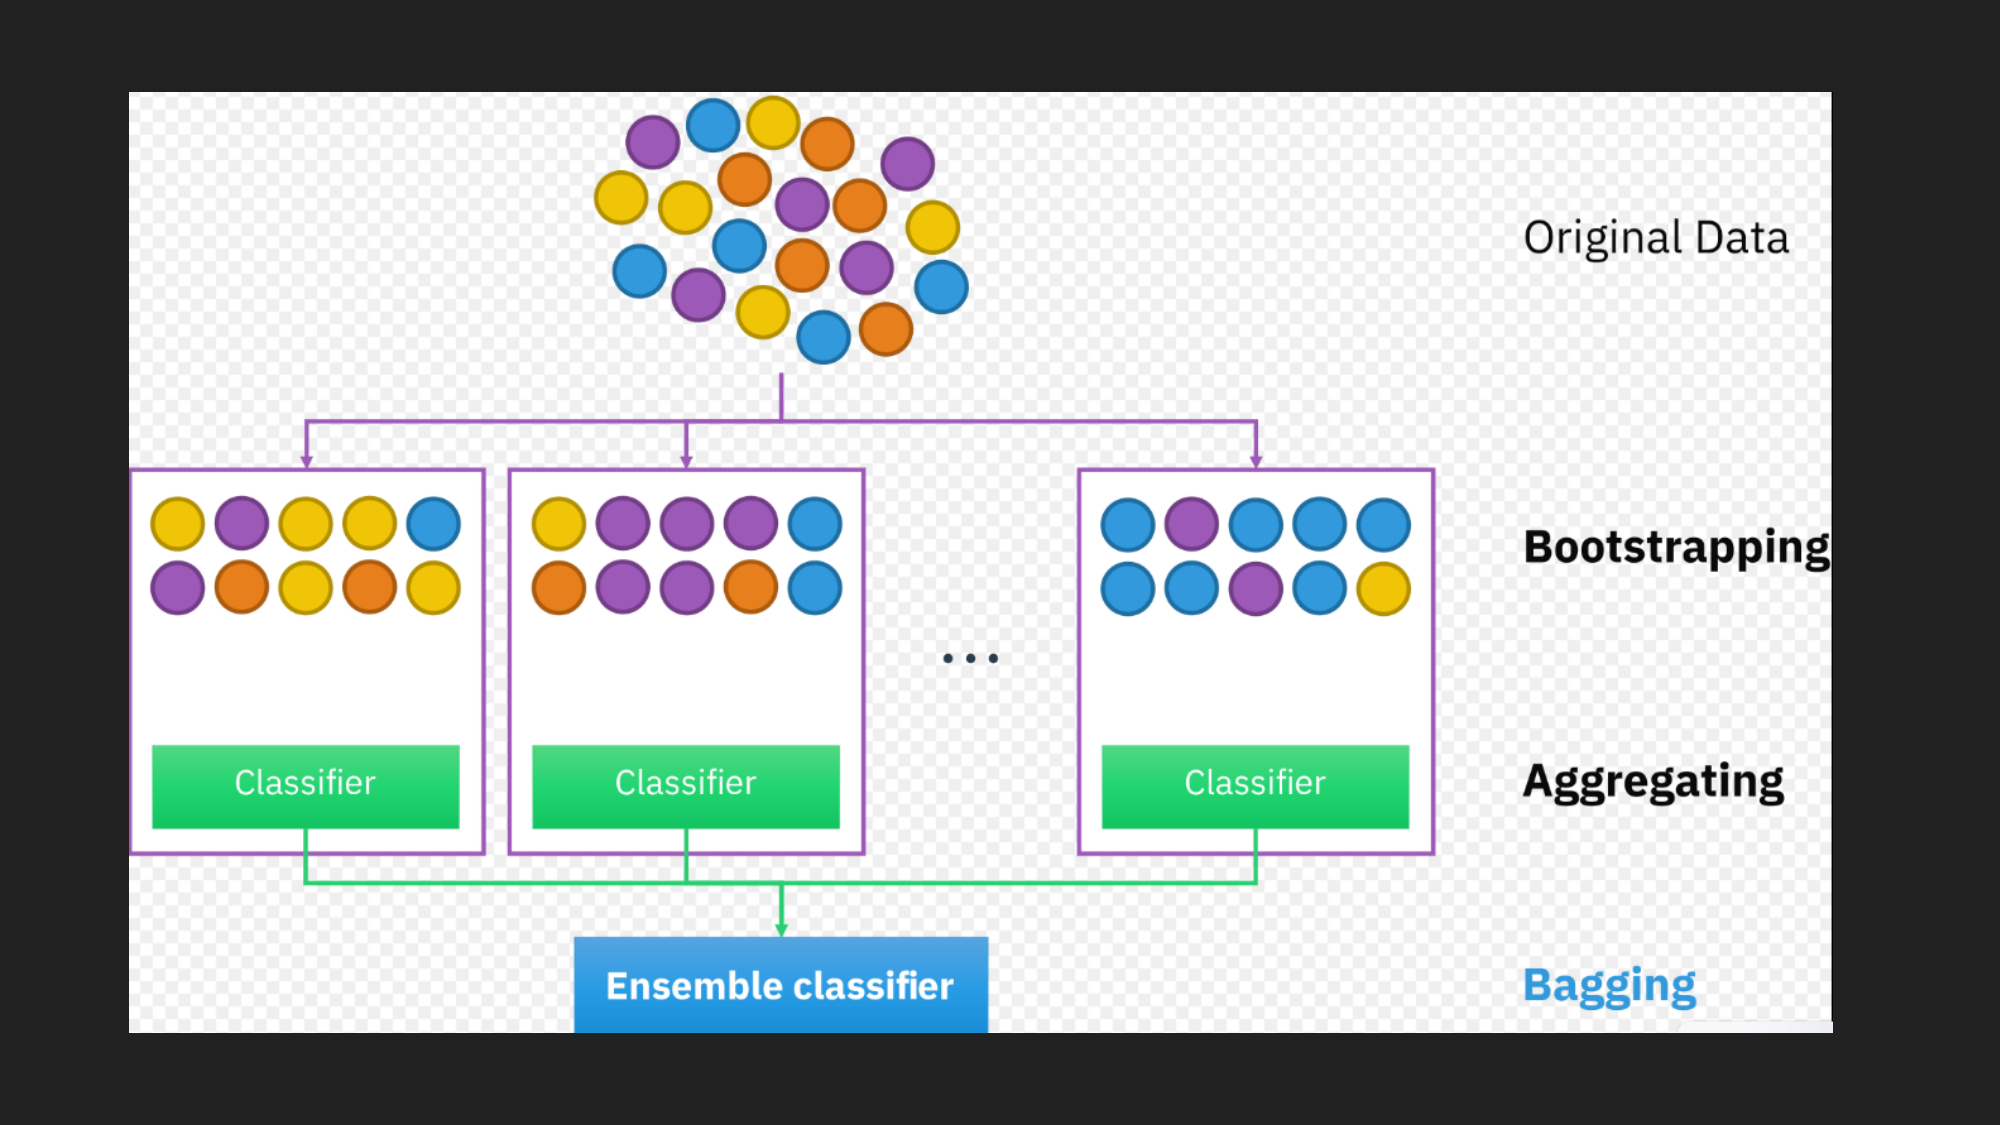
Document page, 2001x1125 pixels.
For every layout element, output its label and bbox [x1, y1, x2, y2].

picture [128, 91, 1833, 1033]
